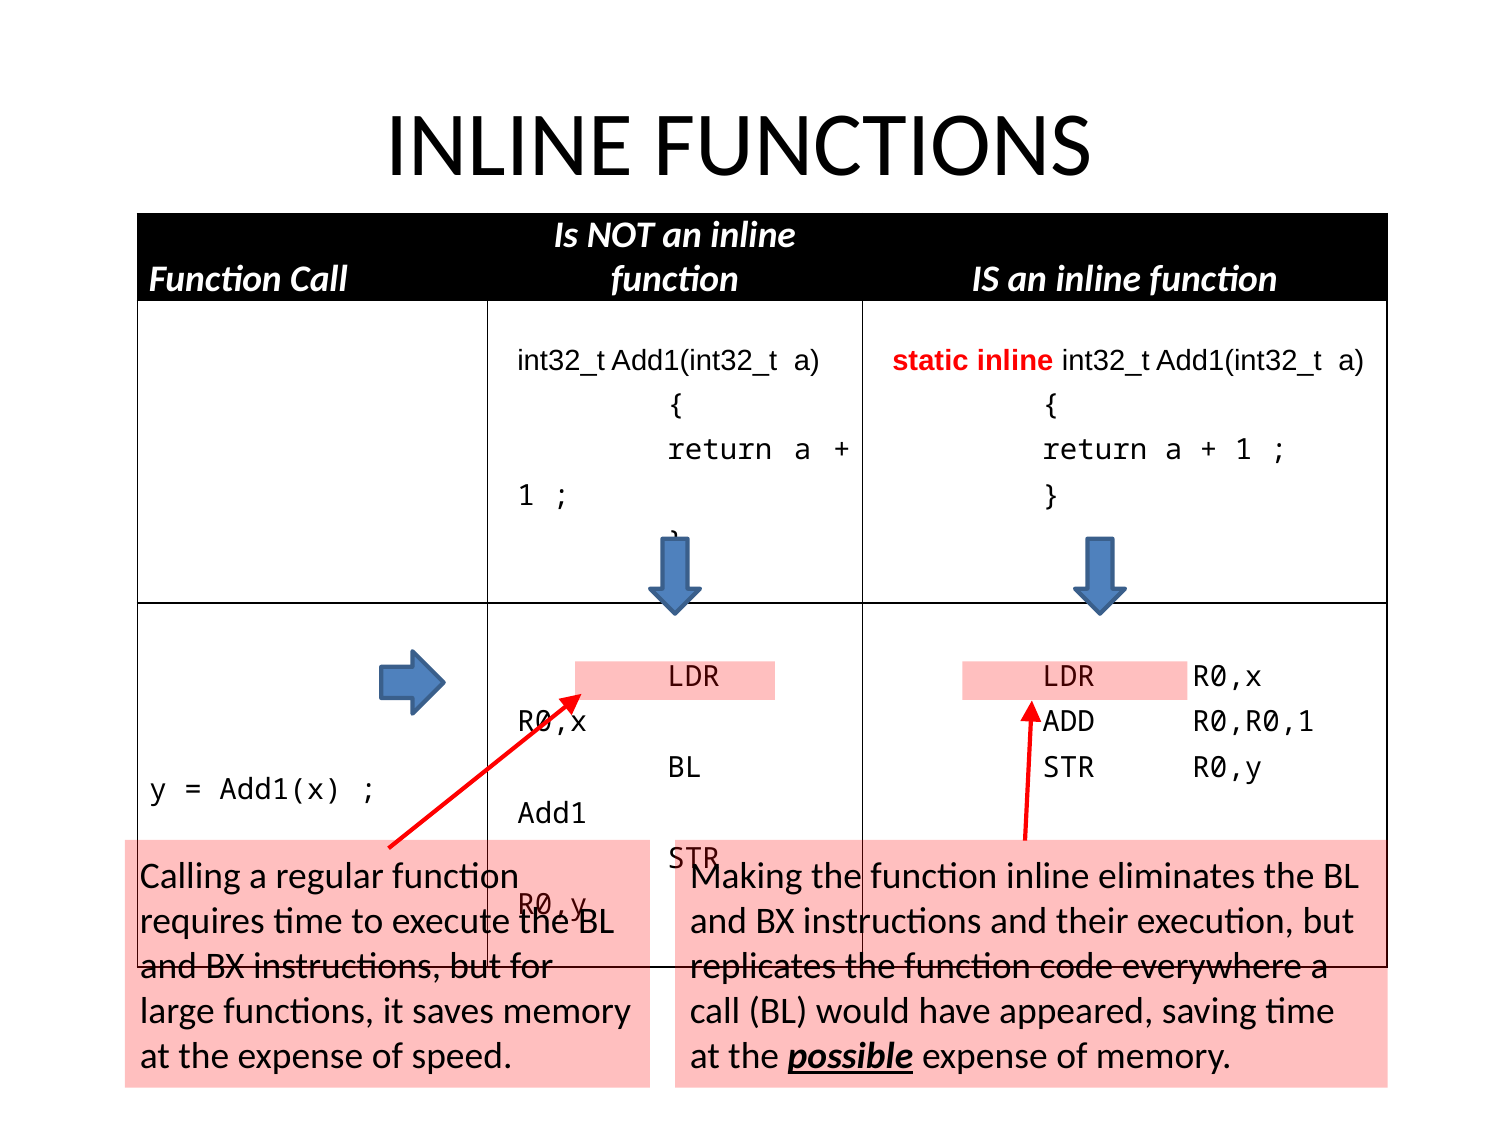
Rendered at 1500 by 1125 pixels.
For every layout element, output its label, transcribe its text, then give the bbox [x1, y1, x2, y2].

text_box Making the function inline eliminates the BL and BX instructions and their execution, but replicates the function code everywhere a call (BL) would have appeared, saving time at the possible expense of memory. [675, 700, 1388, 1088]
text_box [573, 659, 777, 702]
table_cell LDR R0,x BL Add1 STR R0,y [488, 604, 862, 966]
table_header IS an inline function [863, 233, 1386, 300]
text_box [379, 649, 446, 716]
text_box [648, 536, 702, 616]
table_cell int32_t Add1(int32_t a) { return a + 1 ; } [488, 301, 862, 602]
text_box [1073, 536, 1127, 616]
table_cell LDR R0,x ADD R0,R0,1 STR R0,y [863, 604, 1386, 840]
title INLINE FUNCTIONS [75, 45, 1425, 233]
text_box Calling a regular function requires time to execute the BL and BX instructions, but for large functions, it saves memory at the expense of speed. [125, 693, 650, 1088]
table_cell [138, 301, 487, 602]
table_cell static inline int32_t Add1(int32_t a) { return a + 1 ; } [863, 301, 1386, 602]
text_box [960, 659, 1189, 702]
table_header Function Call [138, 233, 487, 300]
table_header Is NOT an inline function [488, 233, 862, 300]
table_cell y = Add1(x) ; [138, 604, 487, 840]
